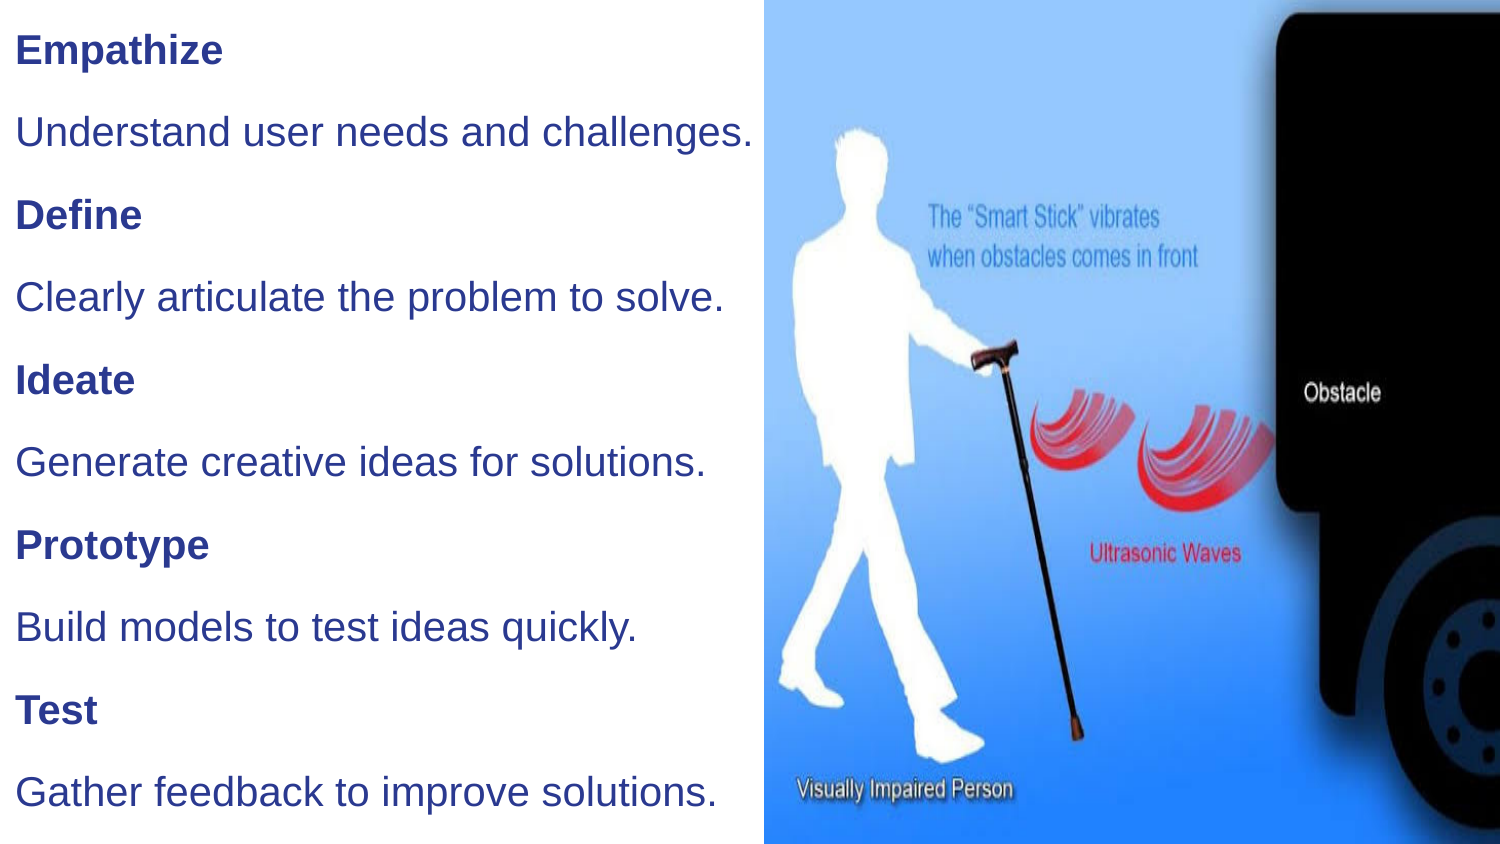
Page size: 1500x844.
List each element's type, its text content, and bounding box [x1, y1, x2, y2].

text_box Empathize Understand user needs and challenges. Define Clearly articulate the problem to solve. Ideate Generate creative ideas for solutions. Prototype Build models to test ideas quickly. Test Gather feedback to improve solutions. Innovation Implement new and better ways to meet needs. [0, 0, 762, 844]
picture [764, 0, 1500, 844]
